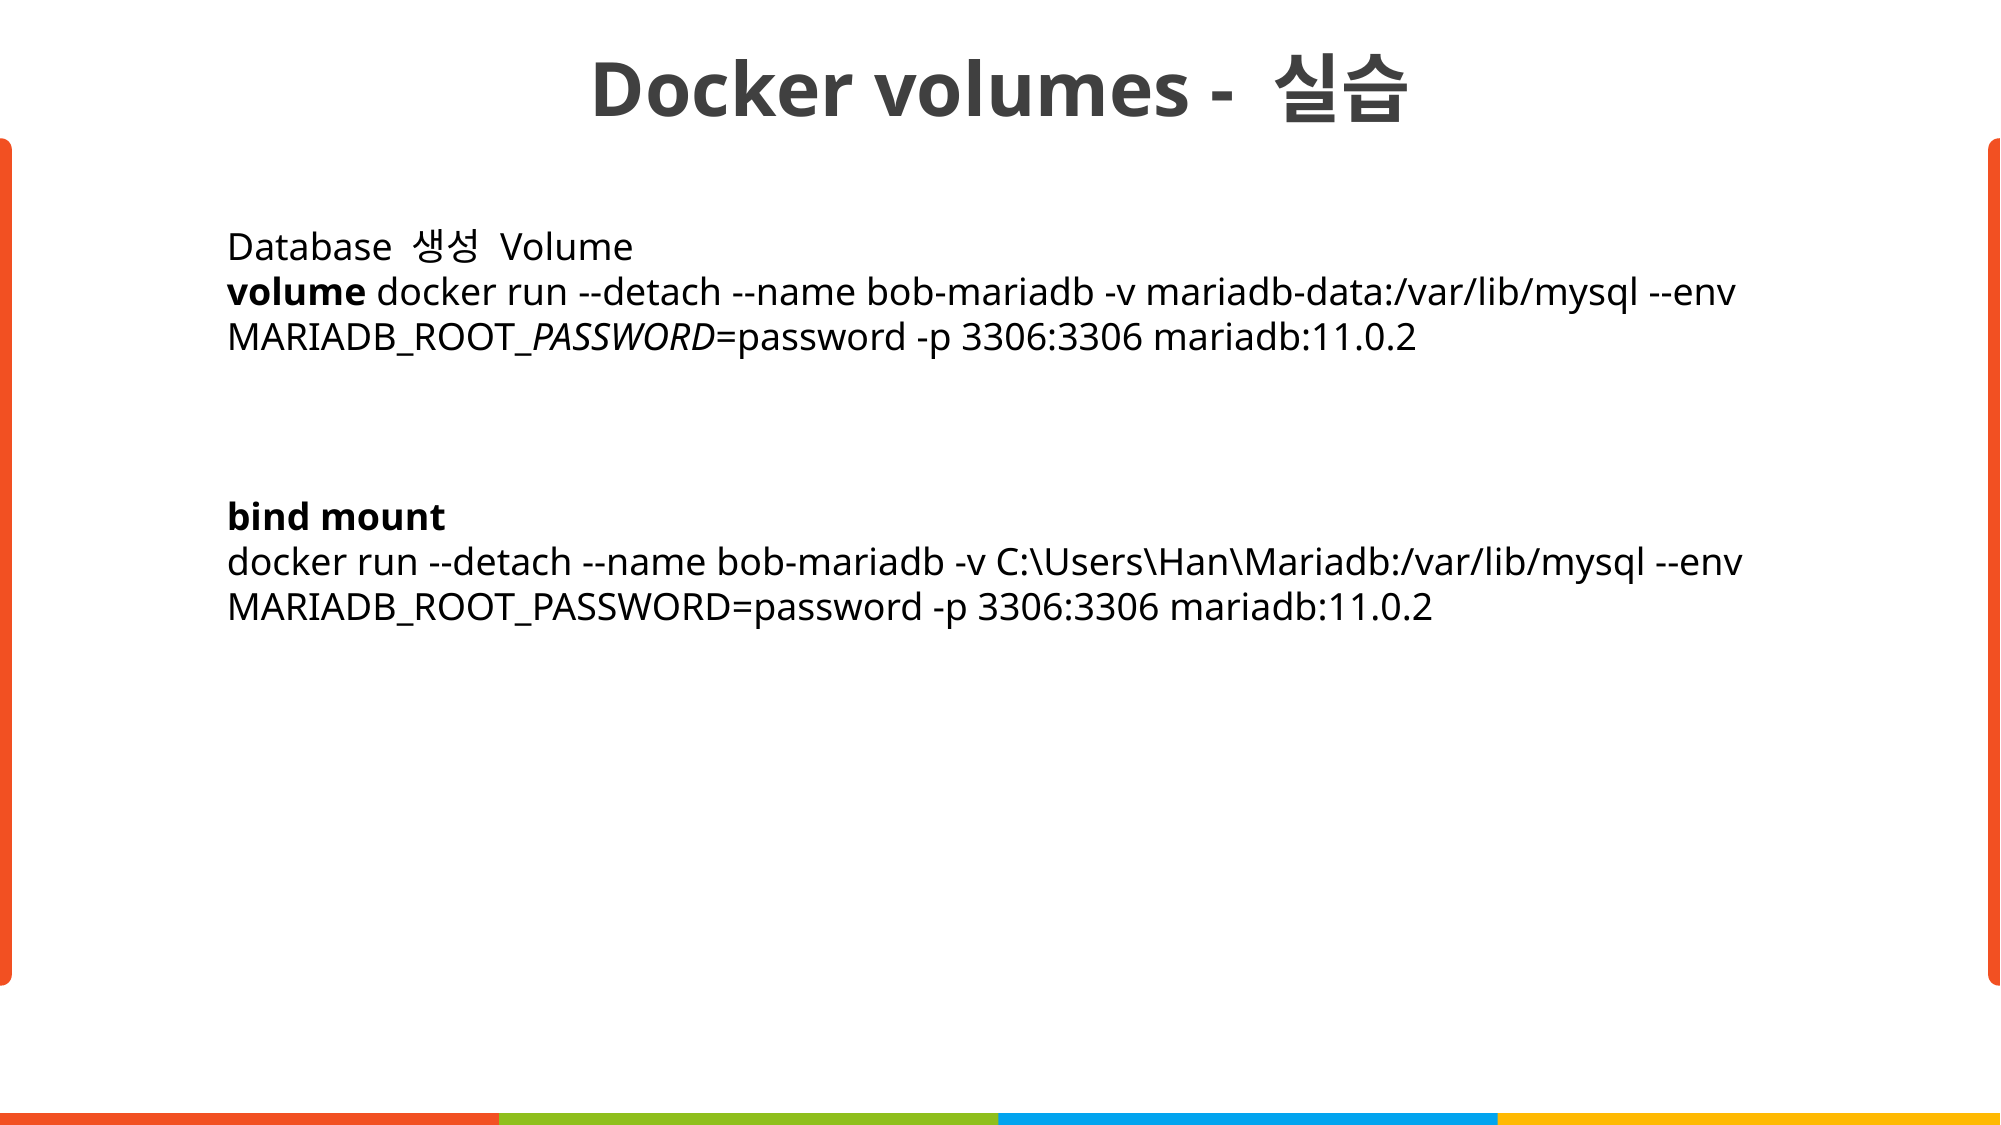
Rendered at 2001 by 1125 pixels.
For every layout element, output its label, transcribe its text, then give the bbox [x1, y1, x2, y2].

text_box [0, 137, 13, 987]
text_box [1987, 137, 2000, 987]
text_box Docker volumes - 실습 [137, 44, 1863, 141]
text_box Database 생성 Volume volume docker run --detach --name bob-mariadb -v mariadb-data:/var/lib/mysql --env MARIADB_ROOT_PASSWORD=password -p 3306:3306 mariadb:11.0.2 bind mount docker run --detach --name bob-mariadb -v C:\Users\Han\Mariadb:/var/lib/mysql --env MARIADB_ROOT_PASSWORD=password -p 3306:3306 mariadb:11.0.2 [212, 170, 1788, 636]
